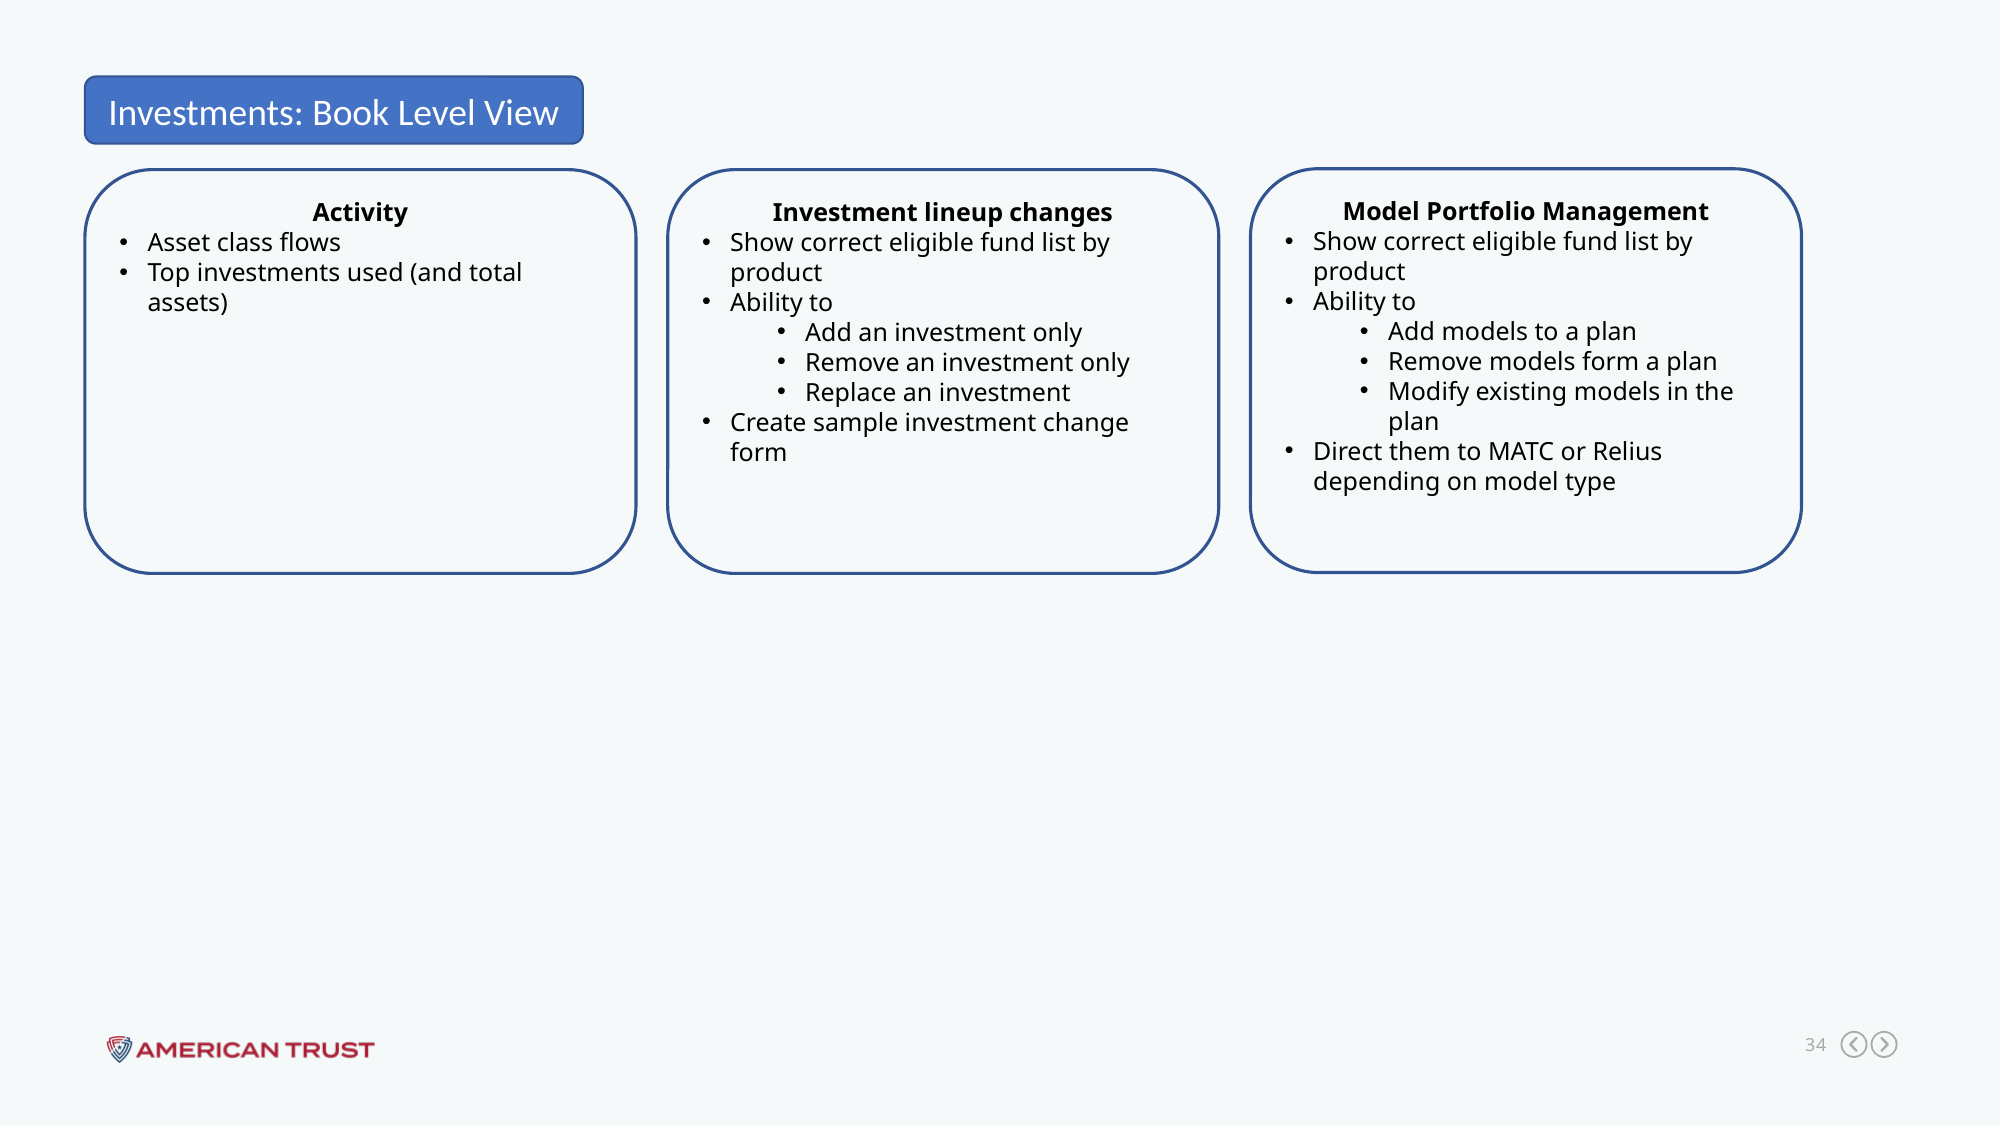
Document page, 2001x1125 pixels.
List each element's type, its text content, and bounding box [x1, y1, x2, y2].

text_box Activity Asset class flows Top investments used (and total assets) [83, 168, 637, 575]
text_box Investment lineup changes Show correct eligible fund list by product Ability to Add an investment only Remove an investment only Replace an investment Create sample investment change form [666, 168, 1220, 575]
text_box Model Portfolio Management Show correct eligible fund list by product Ability to Add models to a plan Remove models form a plan Modify existing models in the plan Direct them to MATC or Relius depending on model type [1249, 167, 1803, 574]
picture [102, 1034, 379, 1066]
text_box Investments: Book Level View [83, 75, 584, 145]
